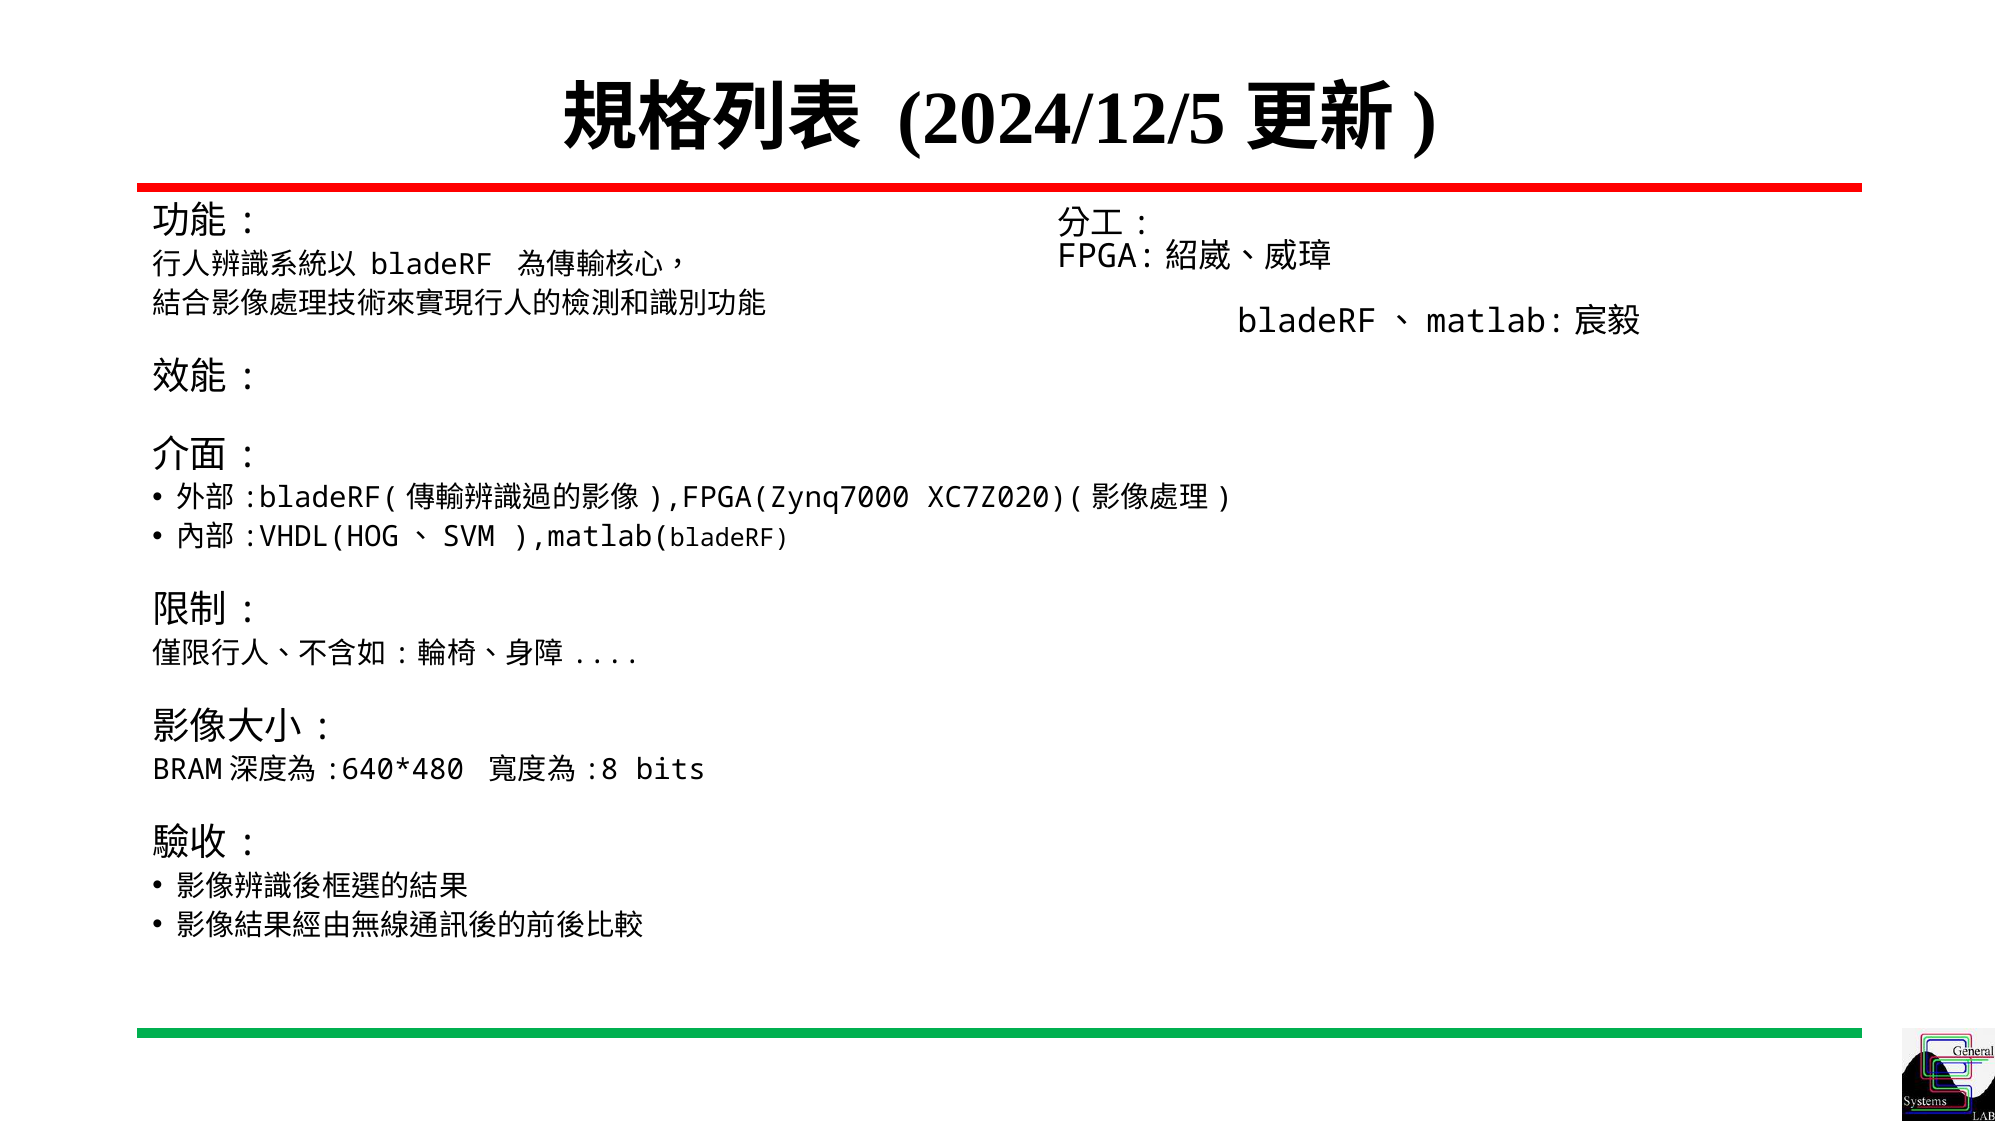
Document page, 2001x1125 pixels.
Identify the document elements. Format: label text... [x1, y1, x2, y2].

text_box 分工: FPGA:紹崴、威璋 bladeRF、matlab:宸毅 [1042, 201, 1905, 392]
title 規格列表 (2024/12/5更新) [137, 59, 1863, 178]
list 功能: 行人辨識系統以 bladeRF 為傳輸核心， 結合影像處理技術來實現行人的檢測和識別功能 效能: 介面: 外部:bladeRF(傳輸辨識過的影像),FPGA(Zynq7000 XC7Z020)(影像處理) 內部:VHDL(HOG、SVM ),matlab(bladeRF) 限制: 僅限行人、不含如:輪椅、身障.... 影像大小: BRAM深度為:640*480 寬度為:8 bits 驗收: 影像辨識後框選的結果 影像結果經由無線通訊後的前後比較 [137, 201, 1338, 1125]
picture [1902, 1028, 1995, 1121]
